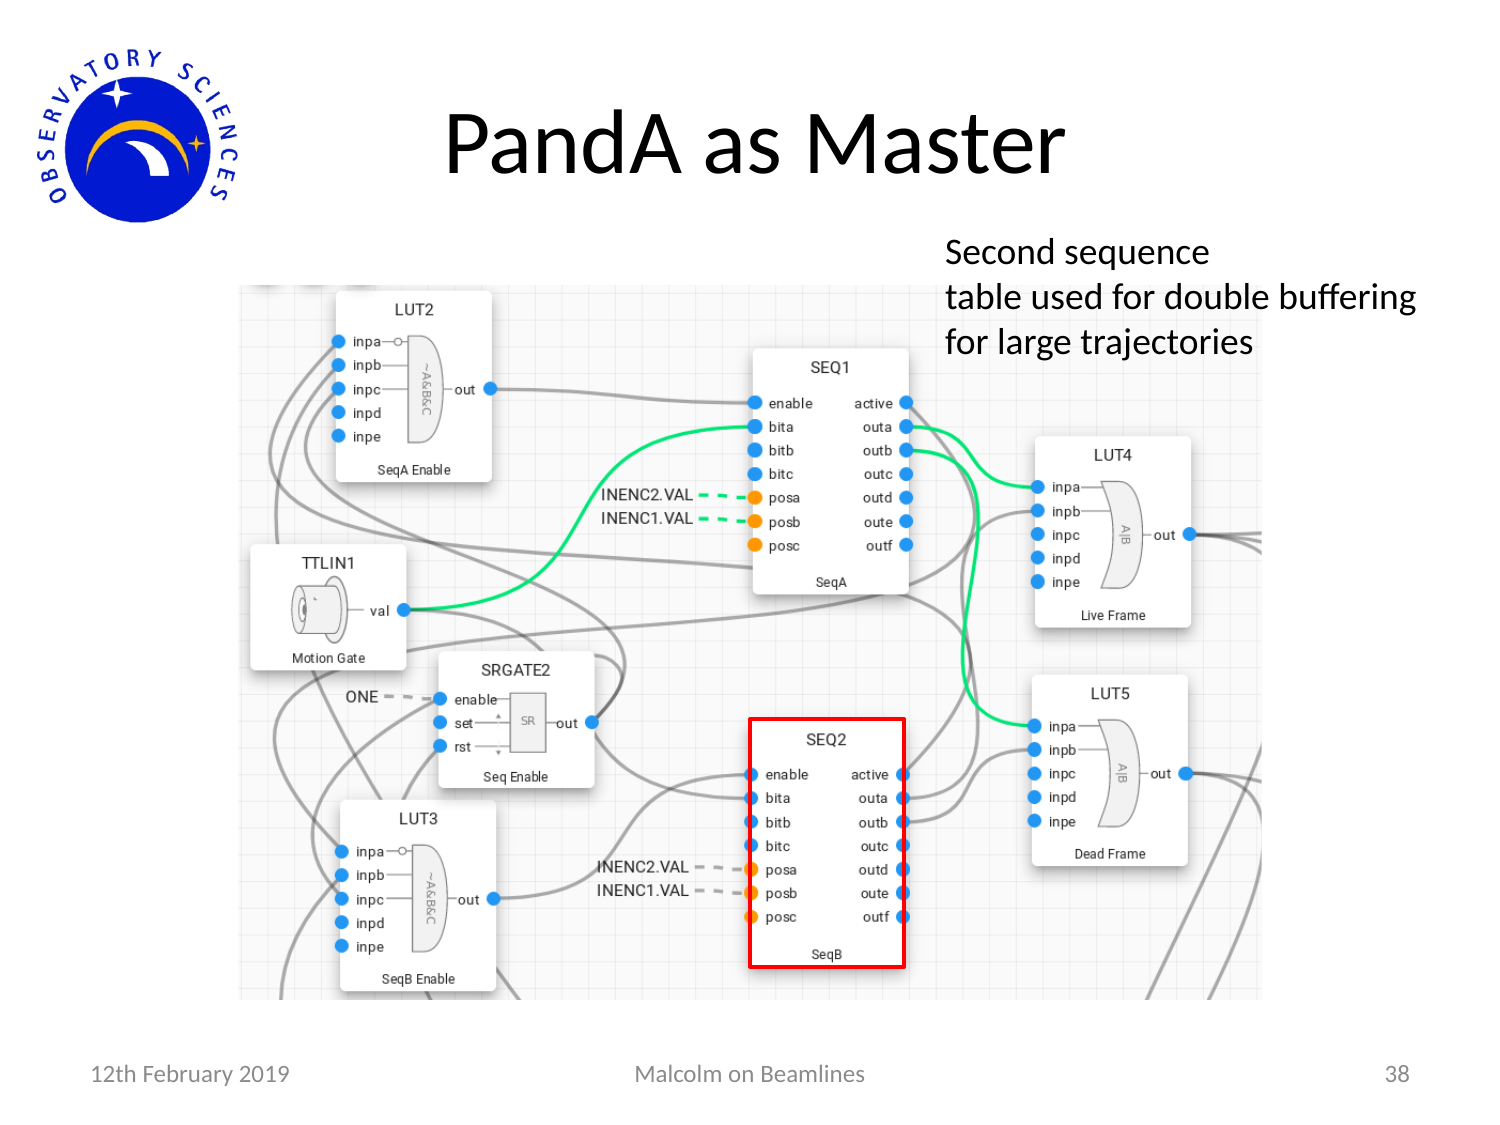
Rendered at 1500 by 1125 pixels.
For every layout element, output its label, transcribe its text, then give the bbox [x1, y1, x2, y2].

slide_number 38 [1074, 1042, 1425, 1103]
picture [37, 49, 238, 223]
text_box Second sequence table used for double buffering for large trajectories [930, 219, 1433, 370]
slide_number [75, 1042, 425, 1103]
title PandA as Master [253, 42, 1258, 231]
picture [237, 284, 1262, 1000]
footer Malcolm on Beamlines [512, 1042, 988, 1103]
